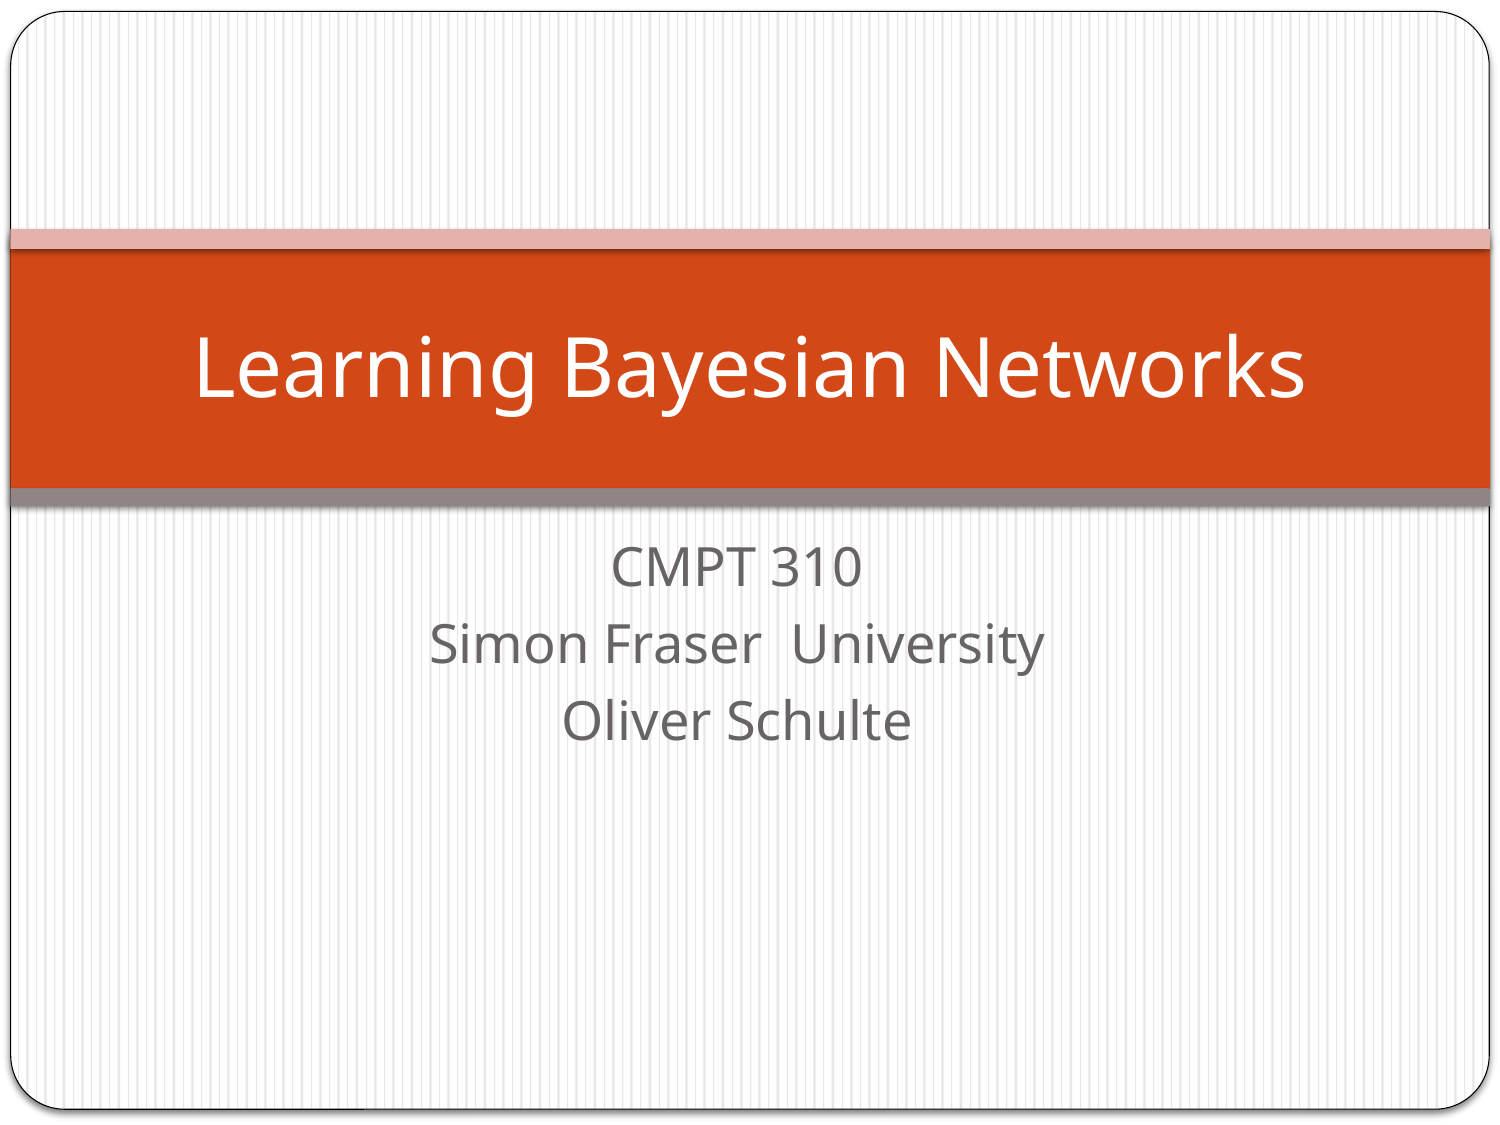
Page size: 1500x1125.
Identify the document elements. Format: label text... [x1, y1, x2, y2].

title Learning Bayesian Networks [75, 247, 1425, 489]
subtitle CMPT 310 Simon Fraser University Oliver Schulte [212, 525, 1263, 788]
